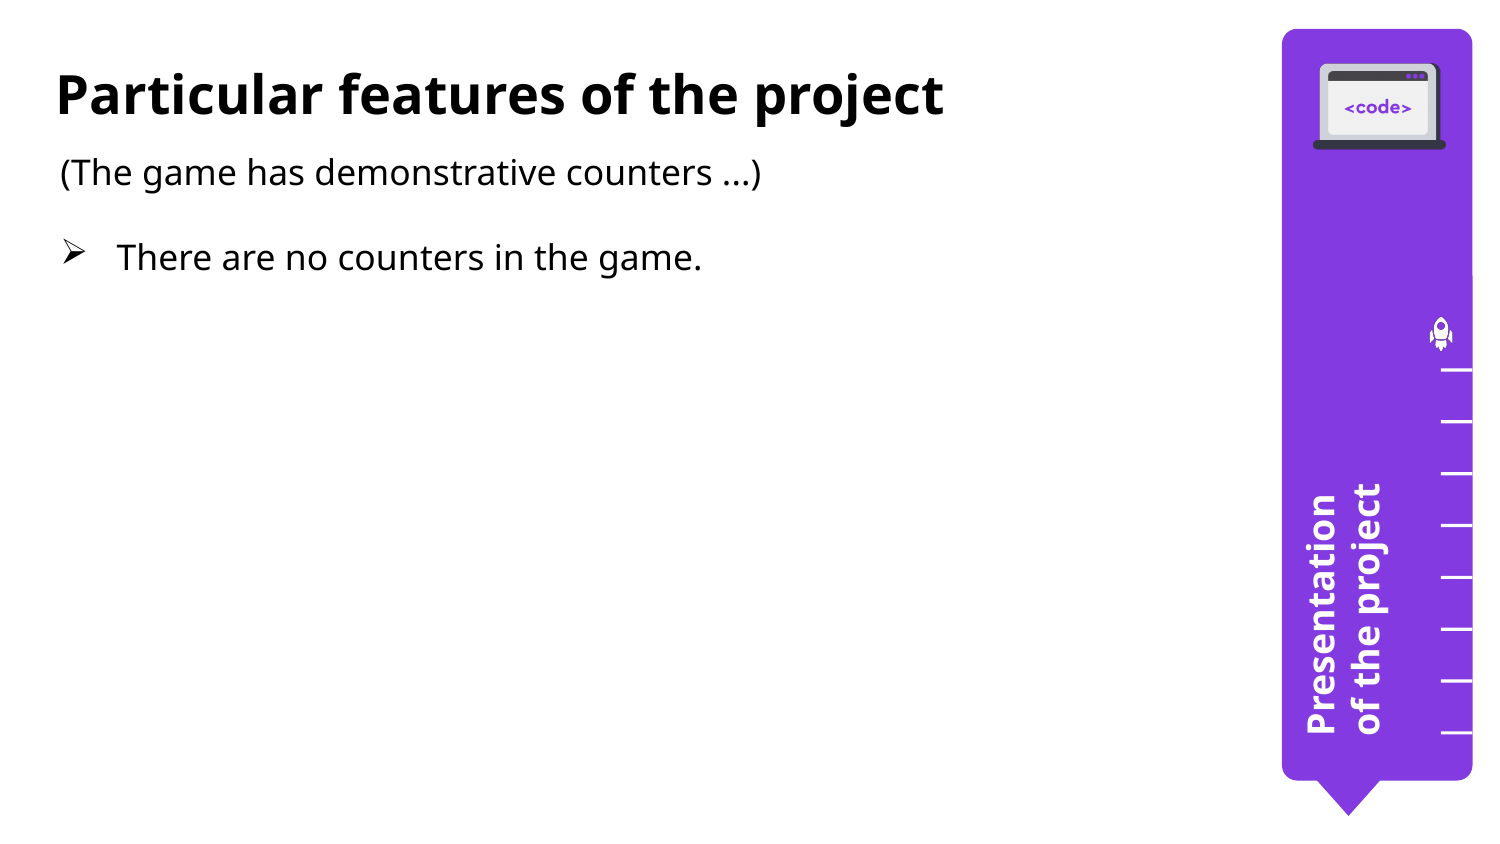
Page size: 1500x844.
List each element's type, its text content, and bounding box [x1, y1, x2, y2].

text_box (The game has demonstrative counters ...) There are no counters in the game. [45, 134, 1214, 735]
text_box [1281, 201, 1473, 817]
picture [1423, 310, 1459, 358]
text_box Particular features of the project [55, 50, 1257, 149]
picture [1281, 13, 1473, 195]
